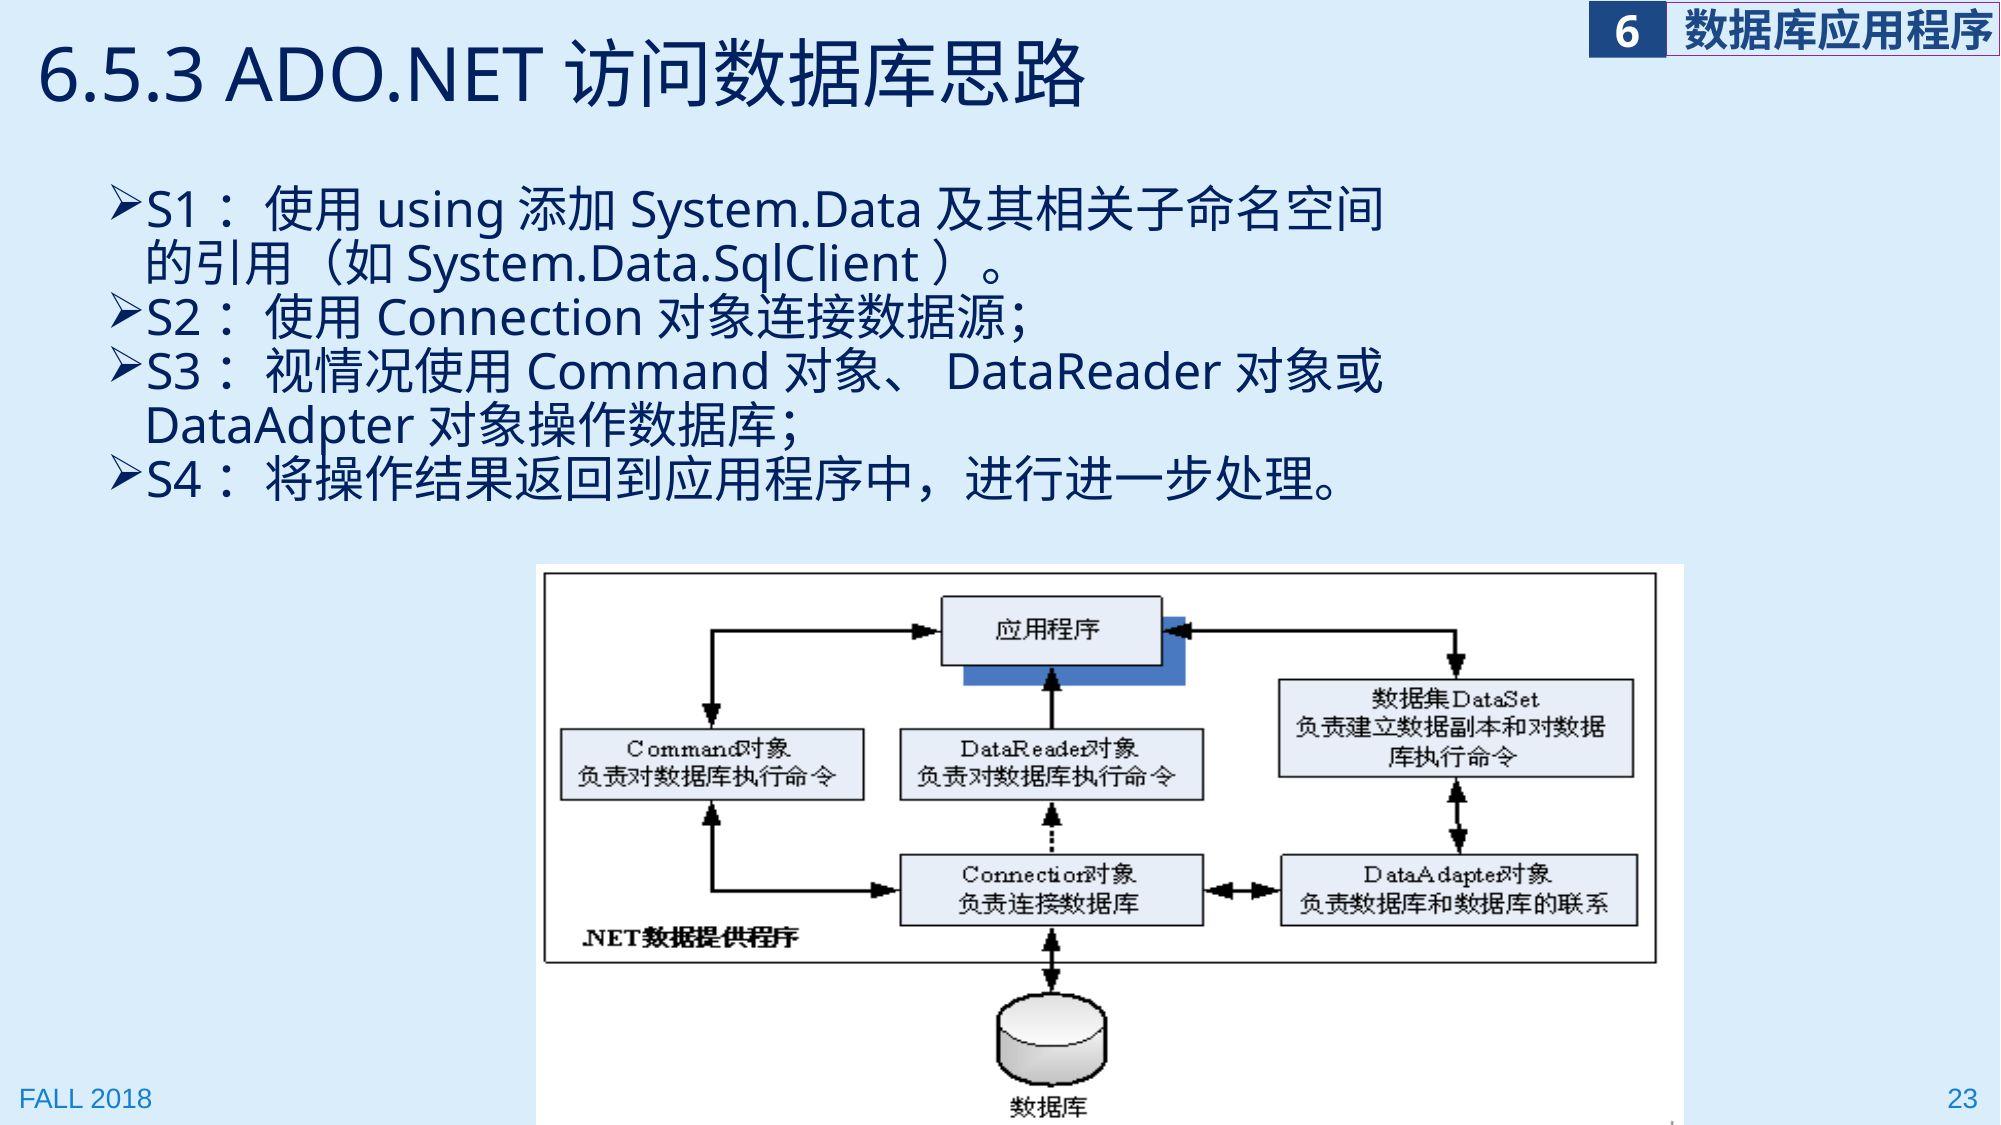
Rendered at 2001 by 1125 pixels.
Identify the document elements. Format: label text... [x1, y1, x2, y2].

title 6.5.3 ADO.NET访问数据库思路 [26, 20, 1488, 133]
list S1：使用using添加System.Data及其相关子命名空间的引用（如System.Data.SqlClient）。 S2：使用Connection对象连接数据源； S3：视情况使用Command对象、DataReader对象或DataAdpter对象操作数据库； S4：将操作结果返回到应用程序中，进行进一步处理。 [95, 179, 1442, 603]
picture [535, 564, 1684, 1125]
